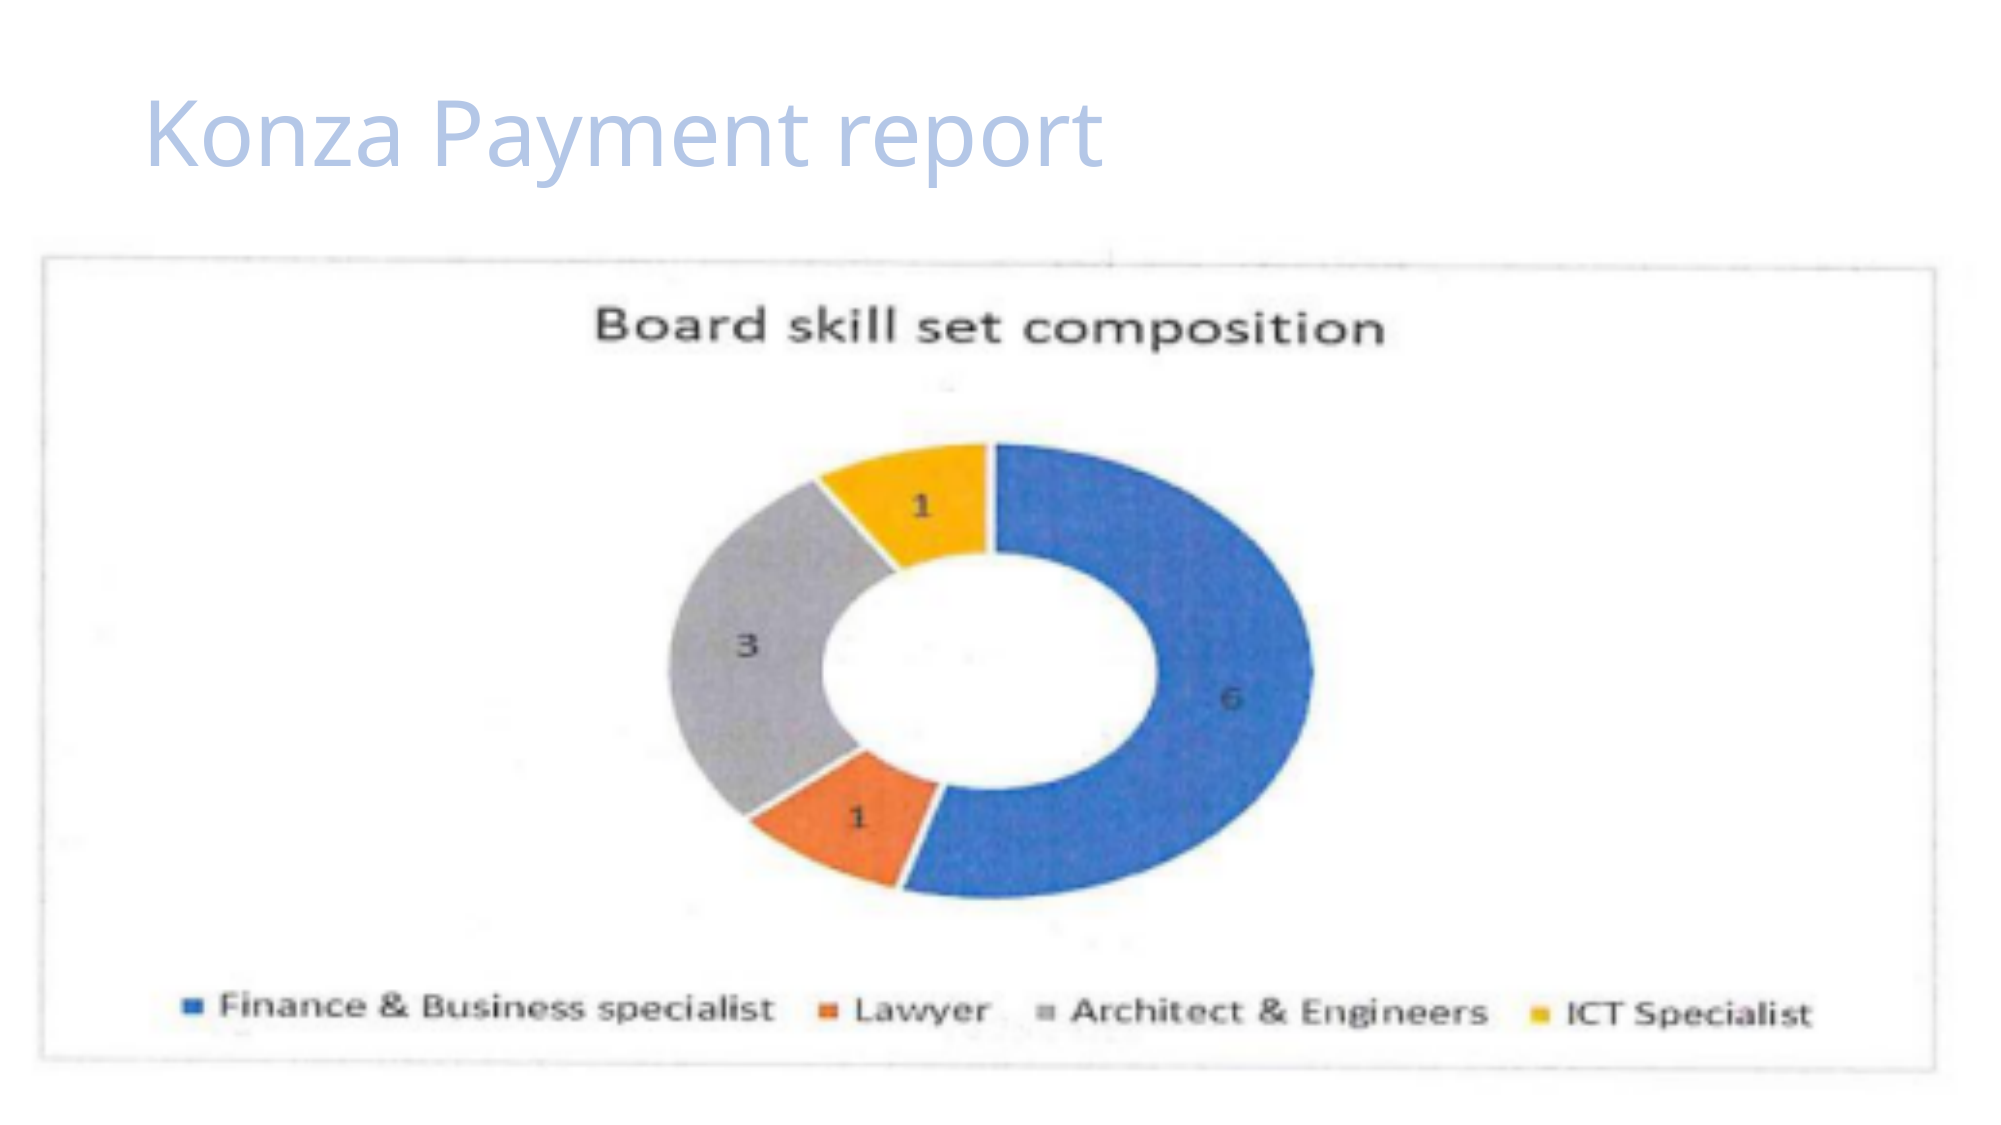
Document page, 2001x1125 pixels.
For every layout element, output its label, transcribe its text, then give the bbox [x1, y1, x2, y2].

picture [0, 223, 2000, 1098]
title Konza Payment report [127, 27, 1853, 223]
